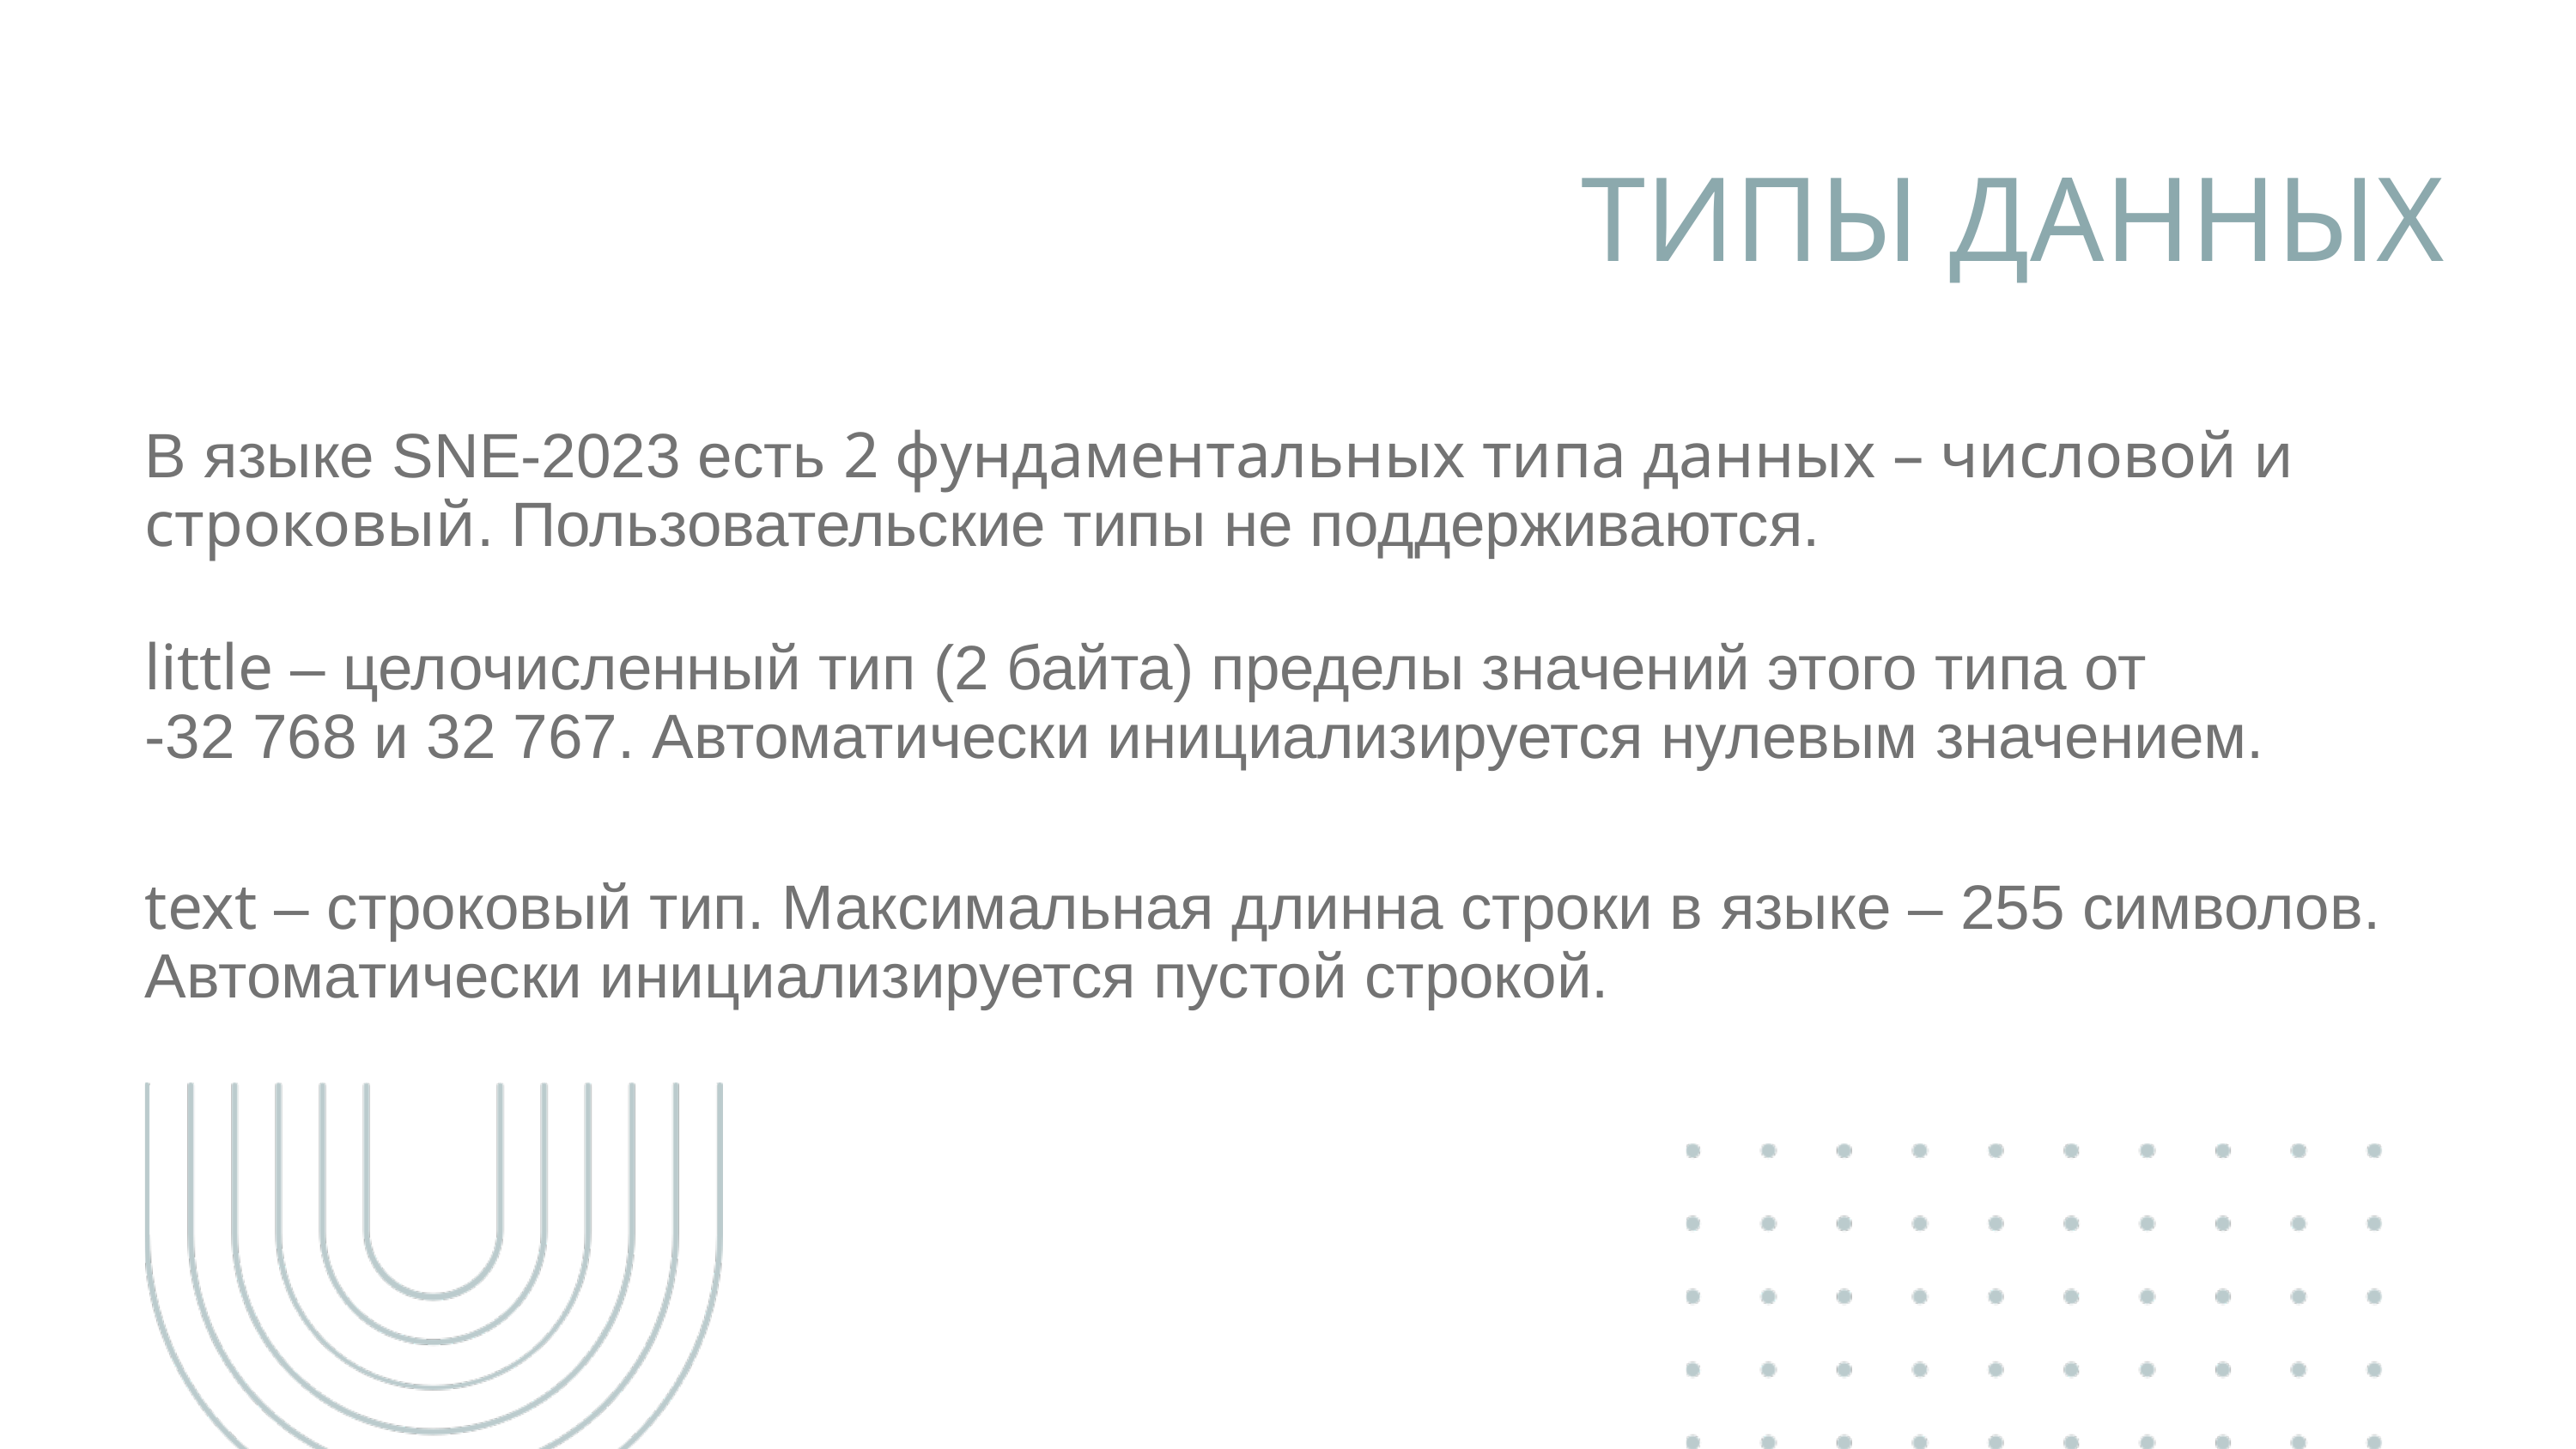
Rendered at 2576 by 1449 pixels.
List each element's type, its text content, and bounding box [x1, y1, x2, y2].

text_box В языке SNE-2023 есть 2 фундаментальных типа данных – числовой и строковый. Пользовательские типы не поддерживаются. [144, 421, 2445, 628]
text_box text – строковый тип. Максимальная длинна строки в языке – 255 символов. Автоматически инициализируется пустой строкой. [144, 873, 2445, 1011]
text_box [1686, 1143, 2383, 1449]
text_box little – целочисленный тип (2 байта) пределы значений этого типа от -32 768 и 32 767. Автоматически инициализируется нулевым значением. [144, 633, 2445, 771]
text_box ТИПЫ ДАННЫХ [320, 156, 2445, 421]
text_box [144, 1082, 723, 1449]
